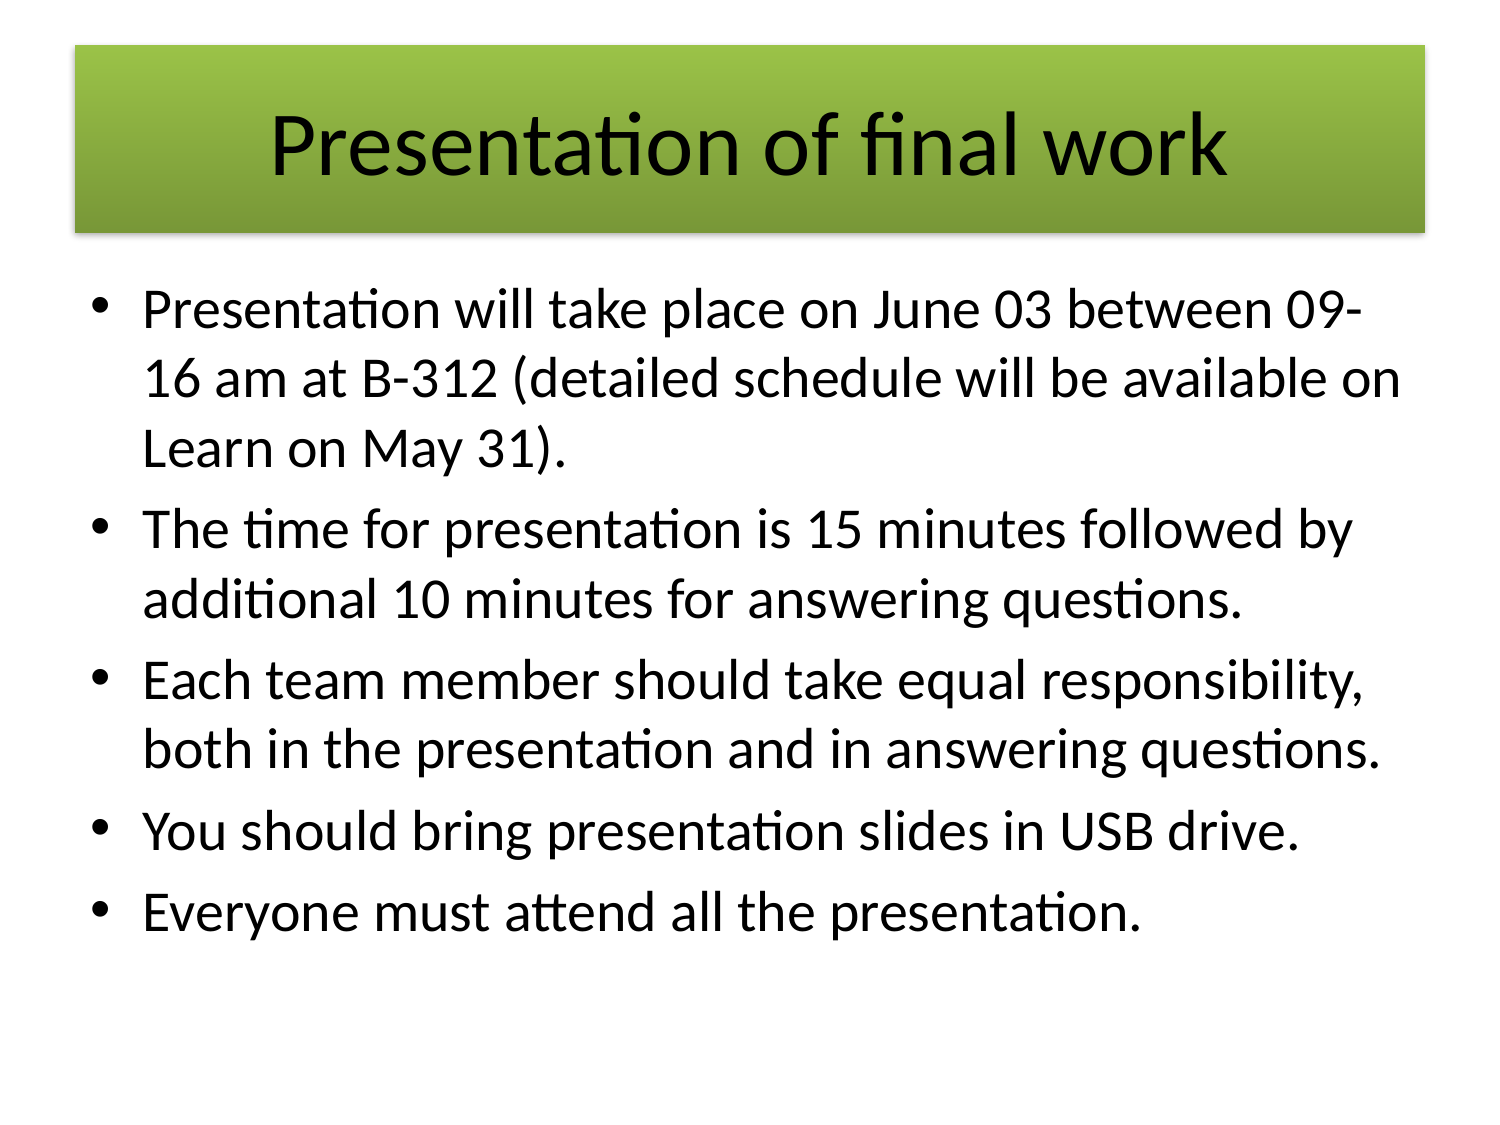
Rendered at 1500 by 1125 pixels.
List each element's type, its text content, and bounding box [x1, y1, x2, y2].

list Presentation will take place on June 03 between 09-16 am at B-312 (detailed schedule will be available on Learn on May 31). The time for presentation is 15 minutes followed by additional 10 minutes for answering questions. Each team member should take equal responsibility, both in the presentation and in answering questions. You should bring presentation slides in USB drive. Everyone must attend all the presentation. [75, 262, 1425, 1005]
title Presentation of final work [75, 45, 1425, 233]
